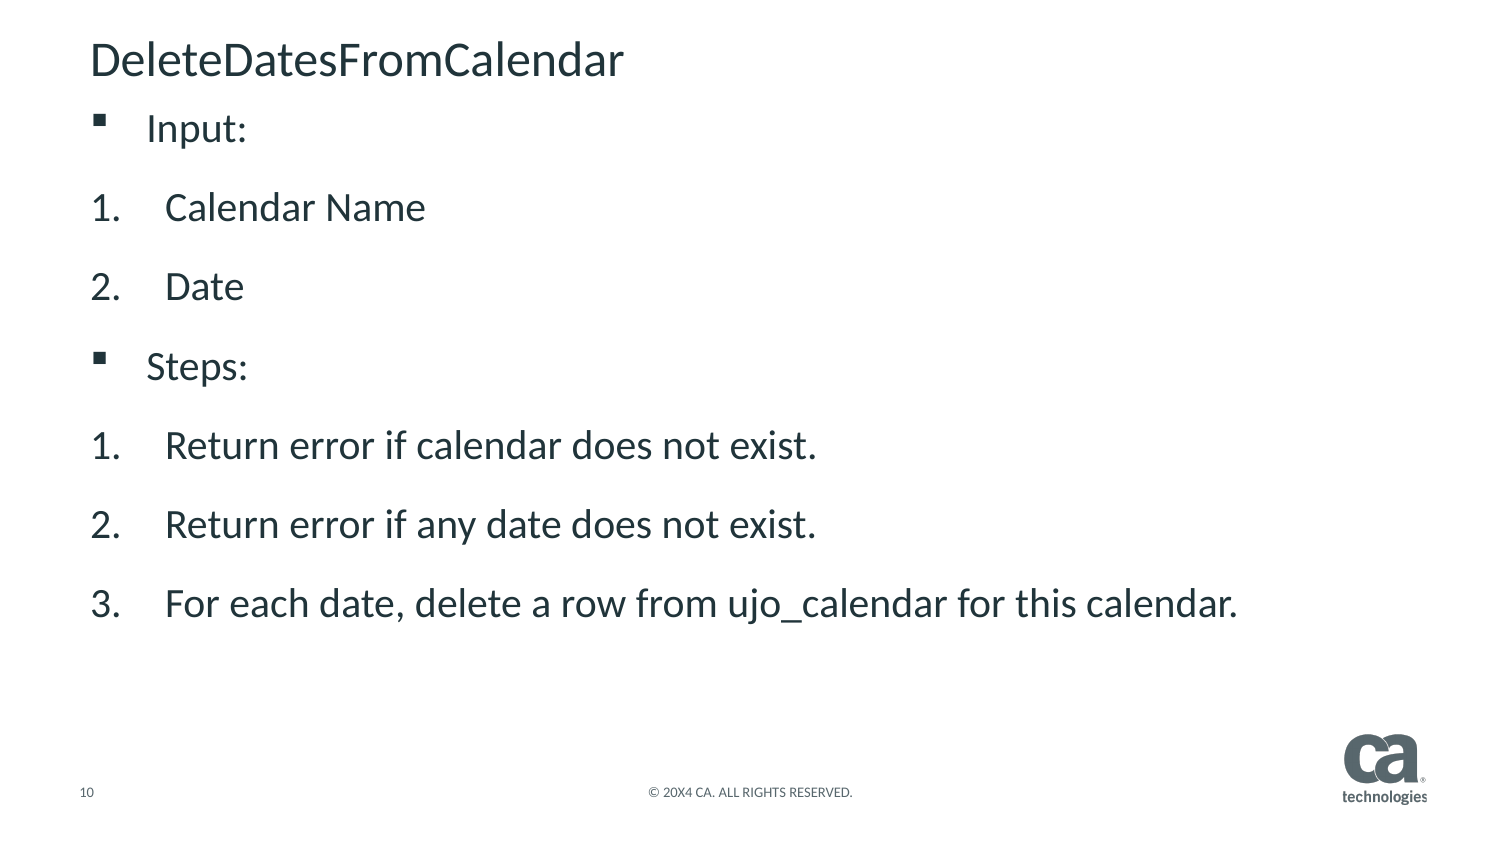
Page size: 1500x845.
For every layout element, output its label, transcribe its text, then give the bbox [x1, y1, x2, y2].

list Input: Calendar Name Date Steps: Return error if calendar does not exist. Return error if any date does not exist. For each date, delete a row from ujo_calendar for this calendar. [75, 93, 1416, 720]
title DeleteDatesFromCalendar [75, 25, 1425, 94]
